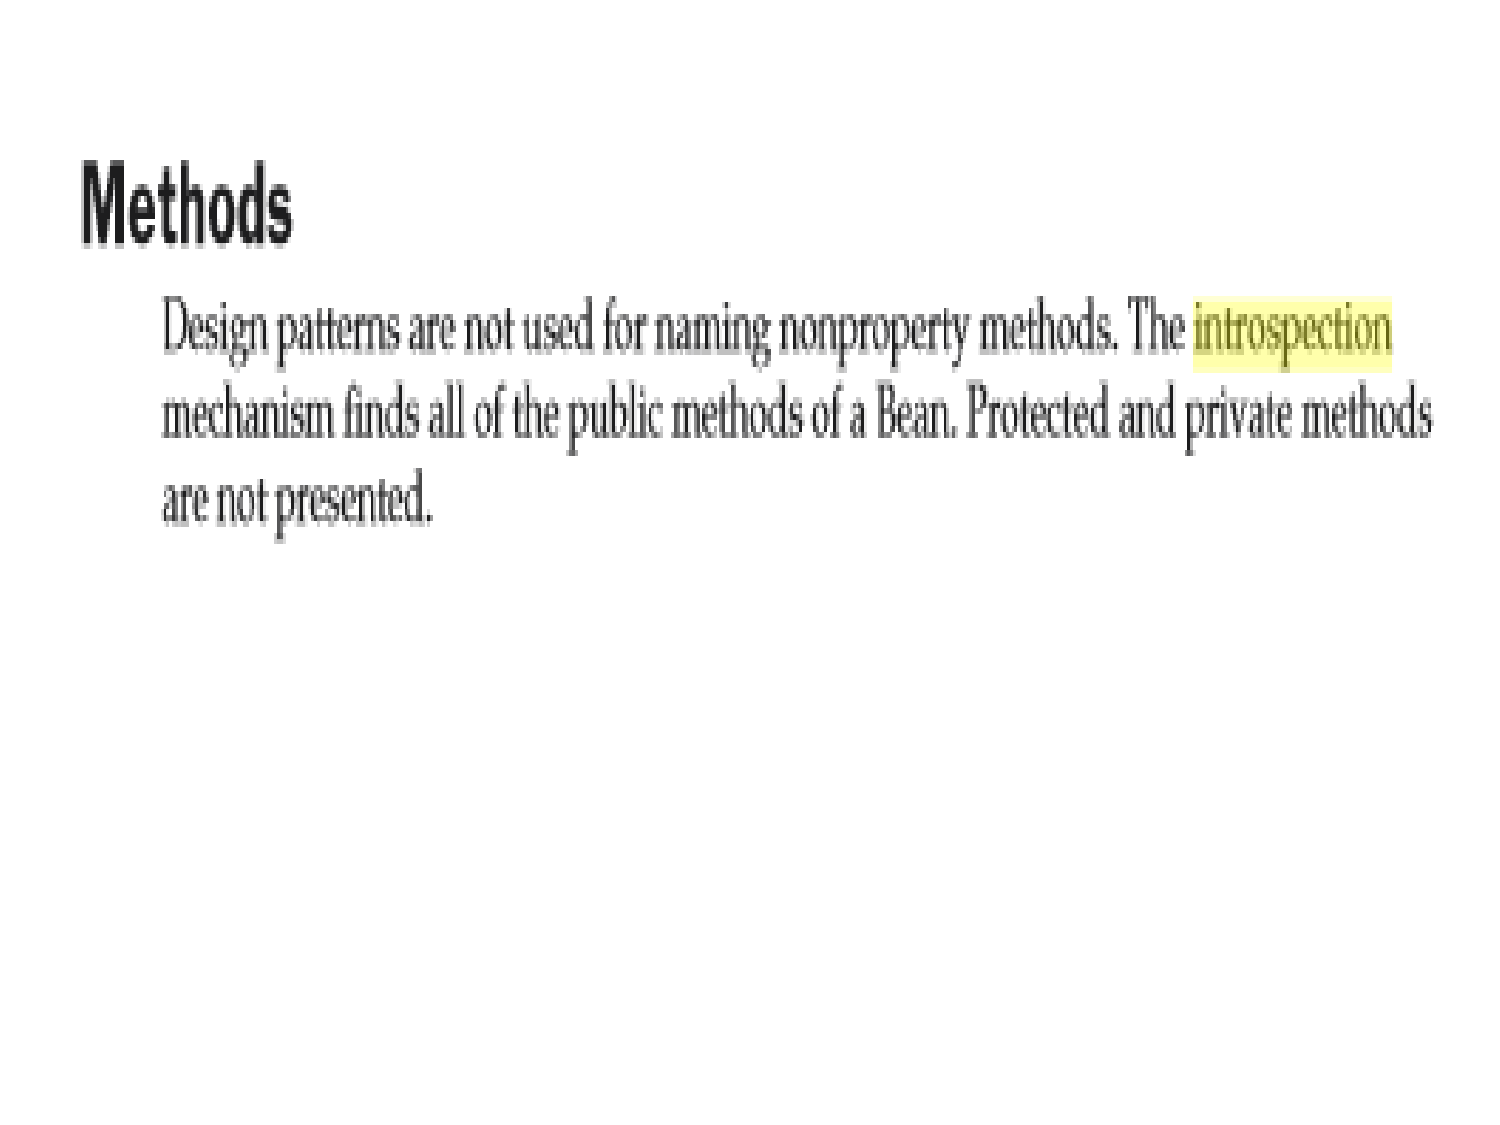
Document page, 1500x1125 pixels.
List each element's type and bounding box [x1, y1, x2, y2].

picture [62, 137, 1463, 676]
